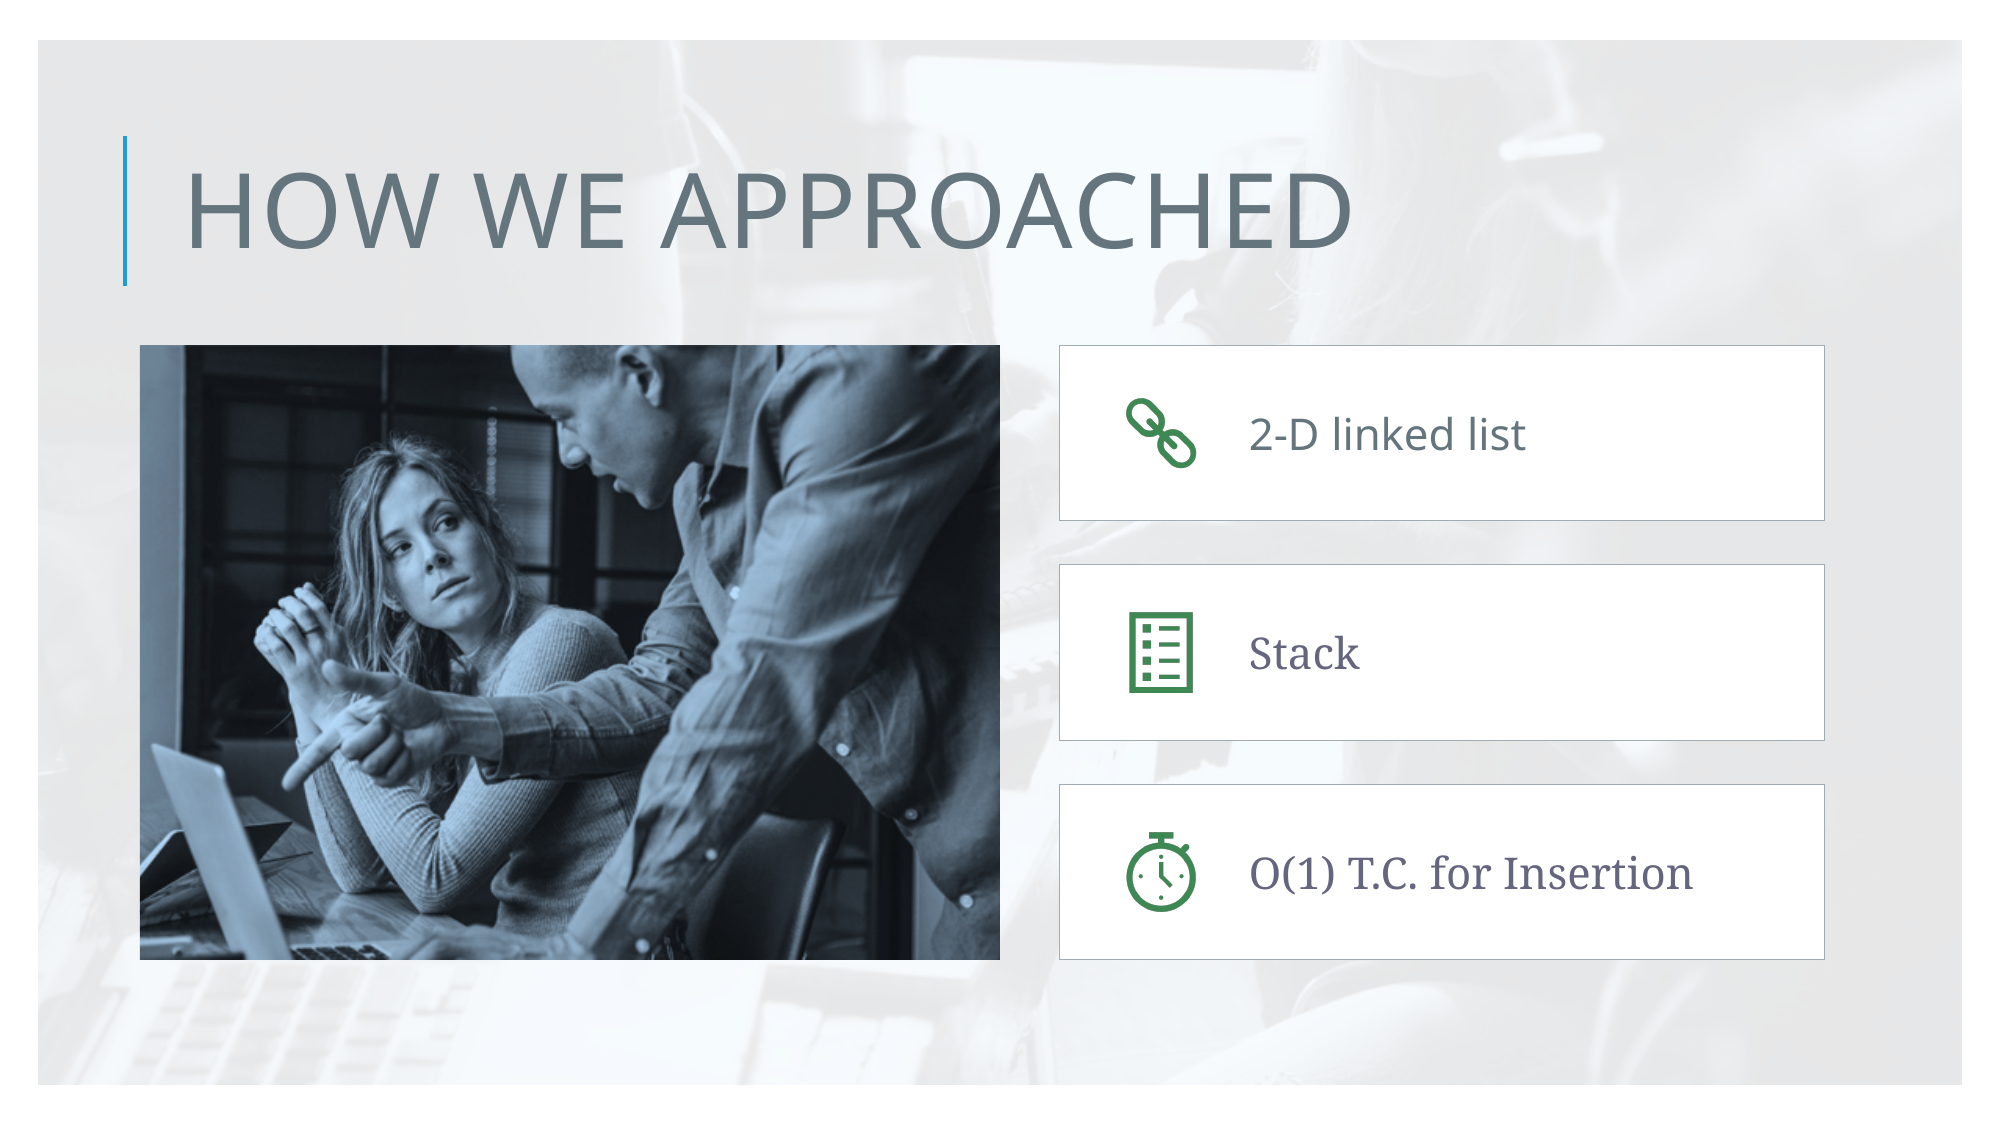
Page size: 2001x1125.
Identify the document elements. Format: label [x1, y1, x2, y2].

list [1059, 344, 1826, 961]
picture [37, 40, 1962, 1085]
